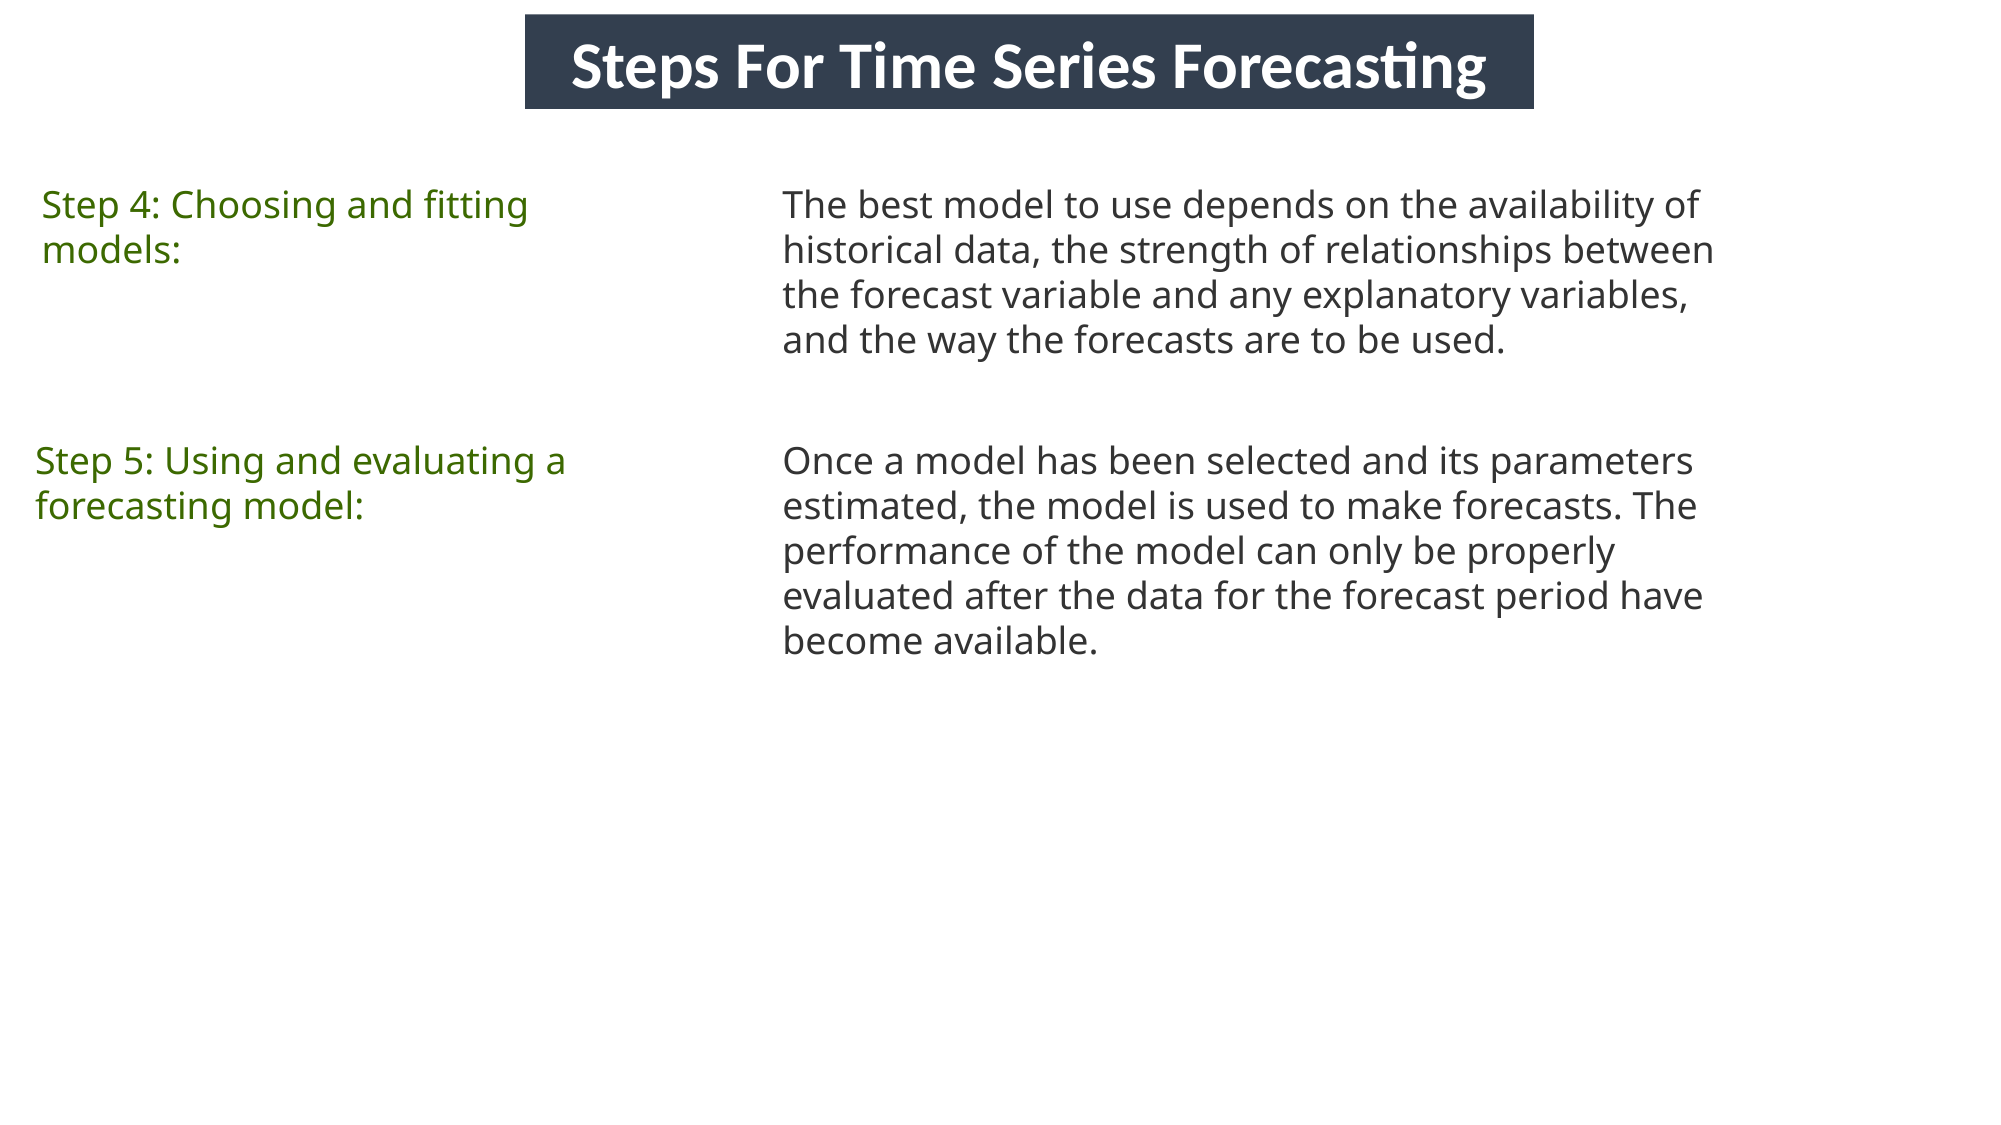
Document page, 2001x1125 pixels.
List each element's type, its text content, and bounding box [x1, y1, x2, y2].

text_box The best model to use depends on the availability of historical data, the strength of relationships between the forecast variable and any explanatory variables, and the way the forecasts are to be used. [767, 173, 1768, 368]
text_box Step 4: Choosing and fitting models: [26, 173, 693, 278]
text_box Steps For Time Series Forecasting [525, 14, 1534, 109]
text_box Once a model has been selected and its parameters estimated, the model is used to make forecasts. The performance of the model can only be properly evaluated after the data for the forecast period have become available. [767, 429, 1768, 670]
text_box Step 5: Using and evaluating a forecasting model: [20, 429, 754, 535]
